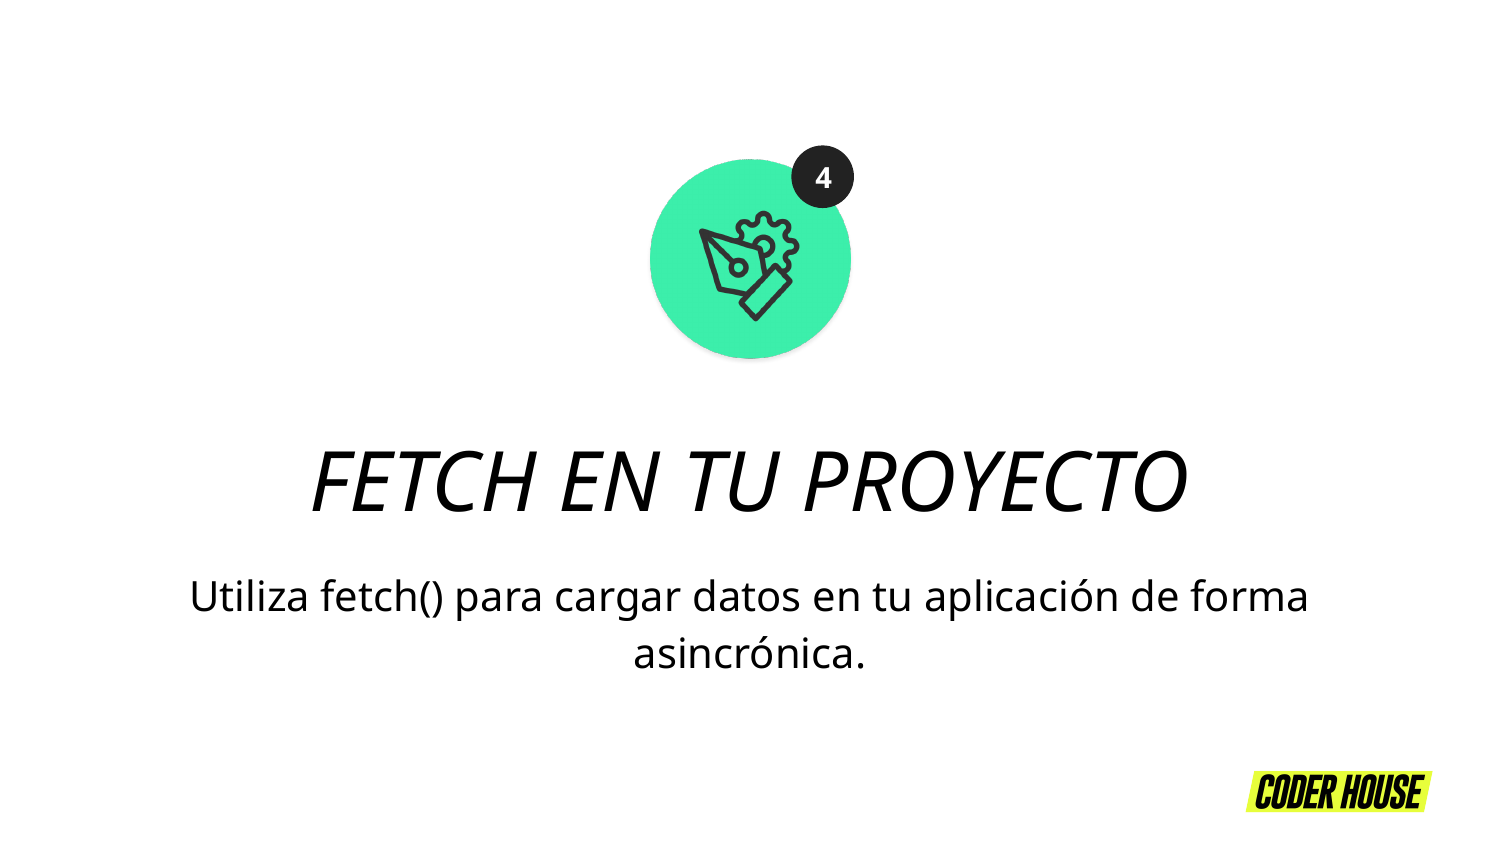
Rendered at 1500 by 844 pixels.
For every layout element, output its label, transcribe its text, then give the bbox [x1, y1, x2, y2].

text_box Utiliza fetch() para cargar datos en tu aplicación de forma asincrónica. [153, 575, 1346, 721]
picture [1241, 764, 1437, 819]
text_box FETCH EN TU PROYECTO [236, 413, 1264, 575]
picture [636, 145, 864, 372]
